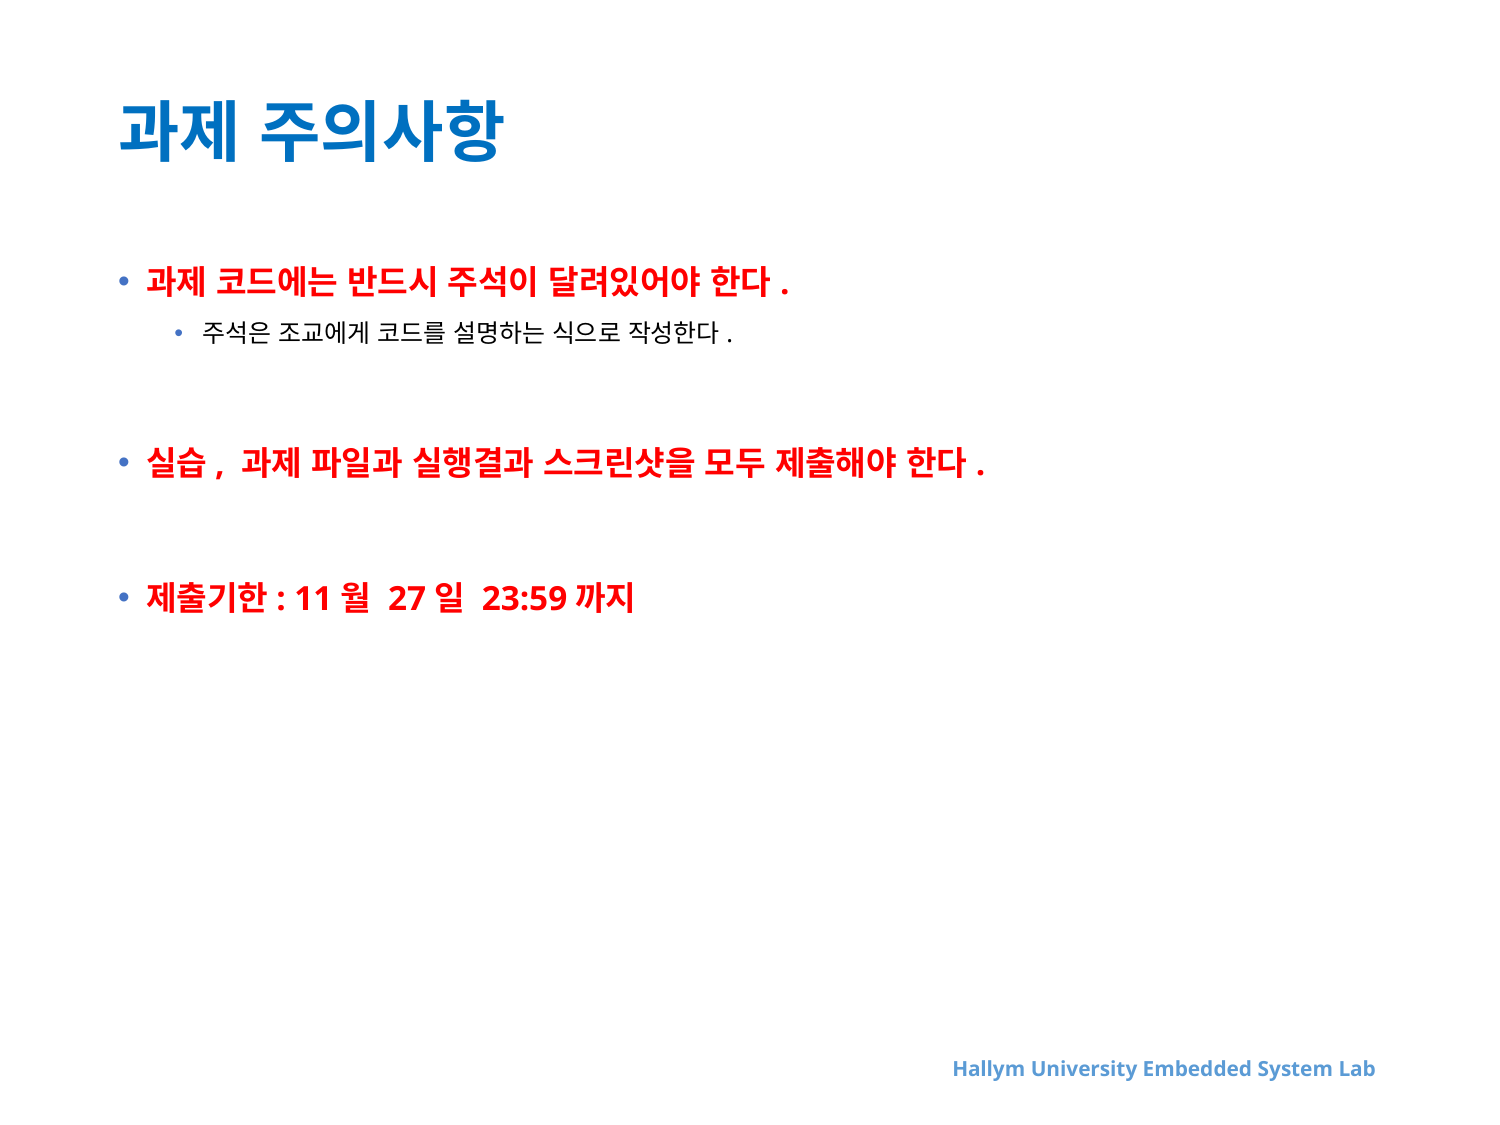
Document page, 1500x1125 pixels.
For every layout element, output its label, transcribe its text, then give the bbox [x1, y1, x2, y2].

list 과제 코드에는 반드시 주석이 달려있어야 한다. 주석은 조교에게 코드를 설명하는 식으로 작성한다. 실습, 과제 파일과 실행결과 스크린샷을 모두 제출해야 한다. 제출기한: 11월 27일 23:59까지 [103, 241, 1397, 1014]
footer Hallym University Embedded System Lab [876, 1039, 1452, 1100]
title 과제 주의사항 [103, 59, 1397, 211]
